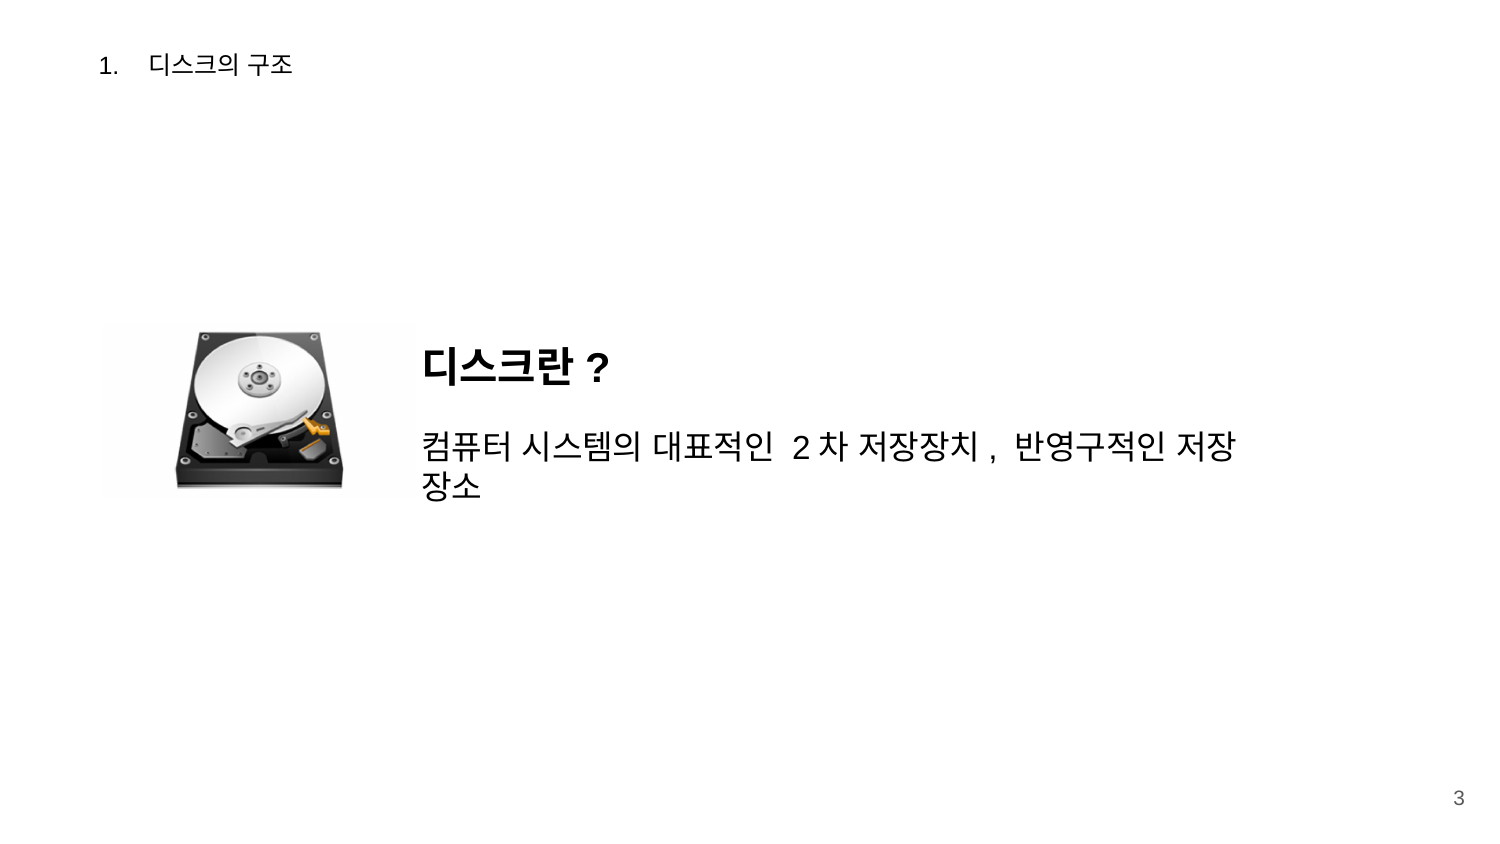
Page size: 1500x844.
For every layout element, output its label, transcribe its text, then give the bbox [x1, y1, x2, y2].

text_box 디스크의 구조 [58, 34, 997, 95]
picture [102, 321, 417, 499]
slide_number ‹#› [1389, 764, 1480, 830]
text_box 디스크란? 컴퓨터 시스템의 대표적인 2차 저장장치, 반영구적인 저장 장소 [405, 325, 1306, 556]
